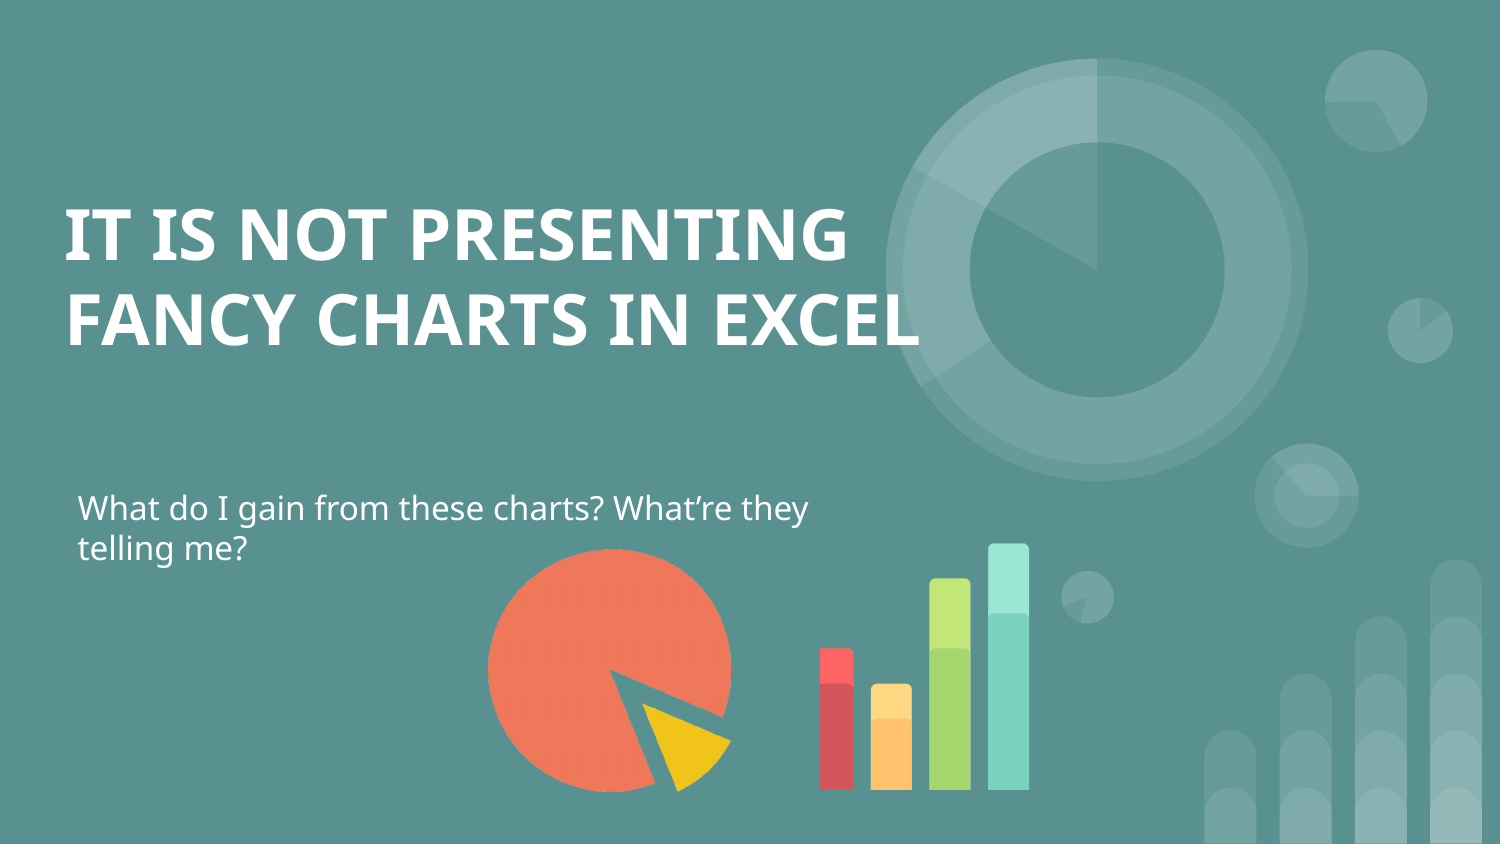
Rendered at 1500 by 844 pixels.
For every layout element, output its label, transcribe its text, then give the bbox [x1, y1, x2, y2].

title IT IS NOT PRESENTING FANCY CHARTS IN EXCEL [49, 0, 1068, 550]
subtitle What do I gain from these charts? What’re they telling me? [62, 472, 814, 699]
picture [487, 548, 731, 792]
picture [819, 451, 1158, 790]
